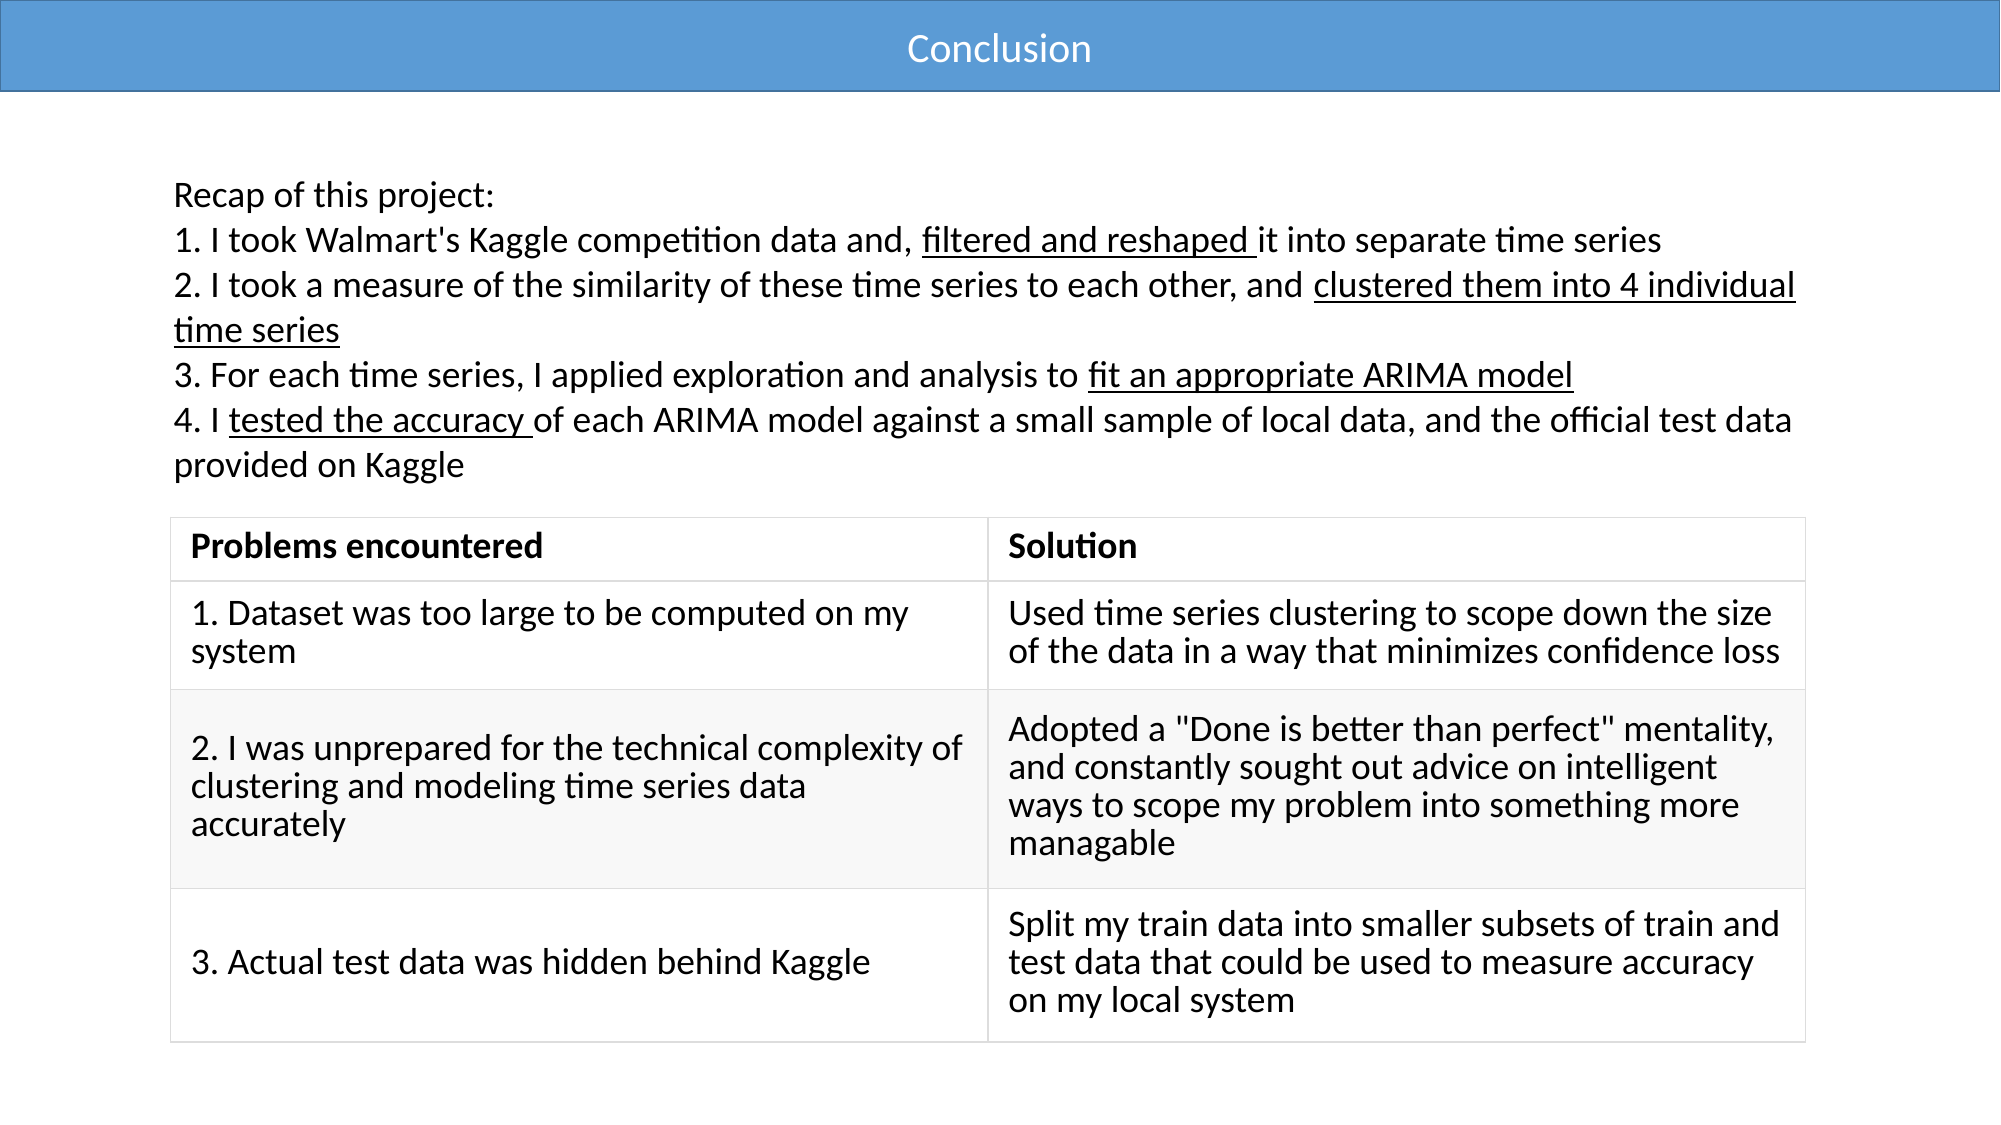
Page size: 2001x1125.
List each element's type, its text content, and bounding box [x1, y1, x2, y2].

table_cell Used time series clustering to scope down the size of the data in a way that minimizes confidence loss [989, 582, 1805, 689]
table_cell 1. Dataset was too large to be computed on my system [171, 582, 987, 689]
table_cell 2. I was unprepared for the technical complexity of clustering and modeling time series data accurately [171, 690, 987, 888]
table_cell Split my train data into smaller subsets of train and test data that could be used to measure accuracy on my local system [989, 889, 1805, 1041]
table_header Problems encountered [171, 518, 987, 580]
table_cell 3. Actual test data was hidden behind Kaggle [171, 889, 987, 1041]
table_cell Adopted a "Done is better than perfect" mentality, and constantly sought out advice on intelligent ways to scope my problem into something more managable [989, 690, 1805, 888]
text_box Recap of this project: 1. I took Walmart's Kaggle competition data and, filtered and reshaped it into separate time series 2. I took a measure of the similarity of these time series to each other, and clustered them into 4 individual time series 3. For each time series, I applied exploration and analysis to fit an appropriate ARIMA model 4. I tested the accuracy of each ARIMA model against a small sample of local data, and the official test data provided on Kaggle [158, 163, 1842, 538]
table_header Solution [989, 518, 1805, 580]
text_box Conclusion [0, 0, 2000, 92]
